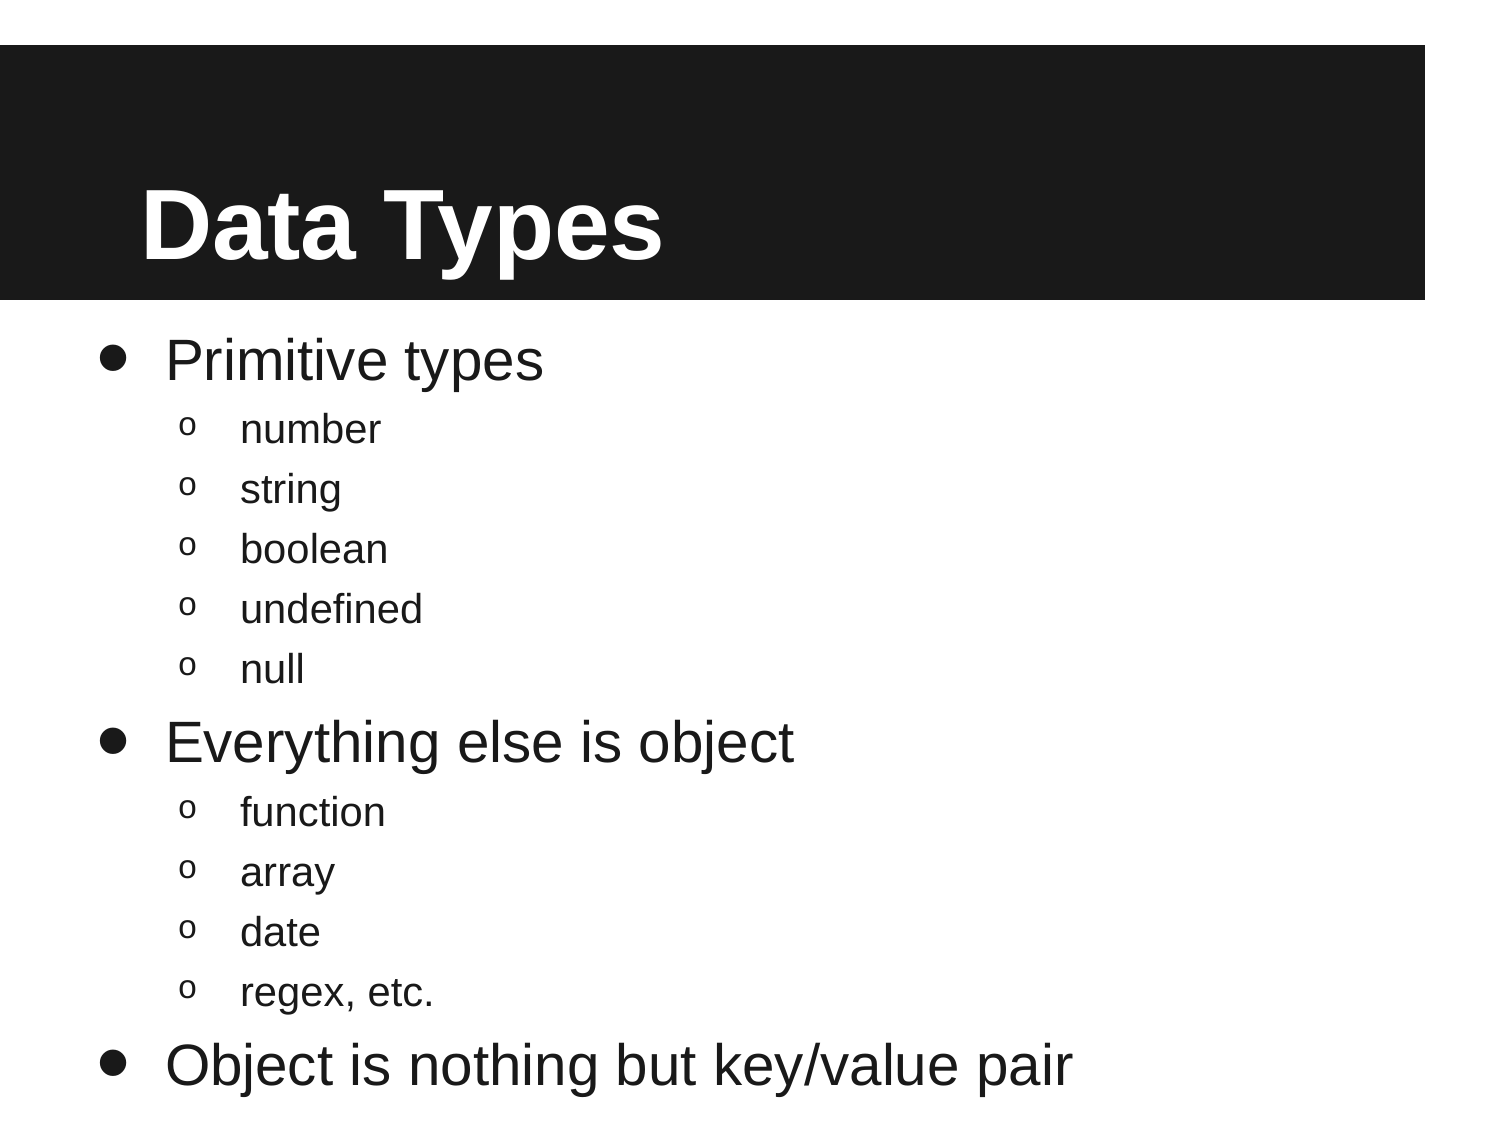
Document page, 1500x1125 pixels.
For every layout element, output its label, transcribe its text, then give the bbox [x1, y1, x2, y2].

title Data Types [75, 45, 1425, 295]
list Primitive types number string boolean undefined null Everything else is object function array date regex, etc. Object is nothing but key/value pair [75, 306, 1425, 1098]
